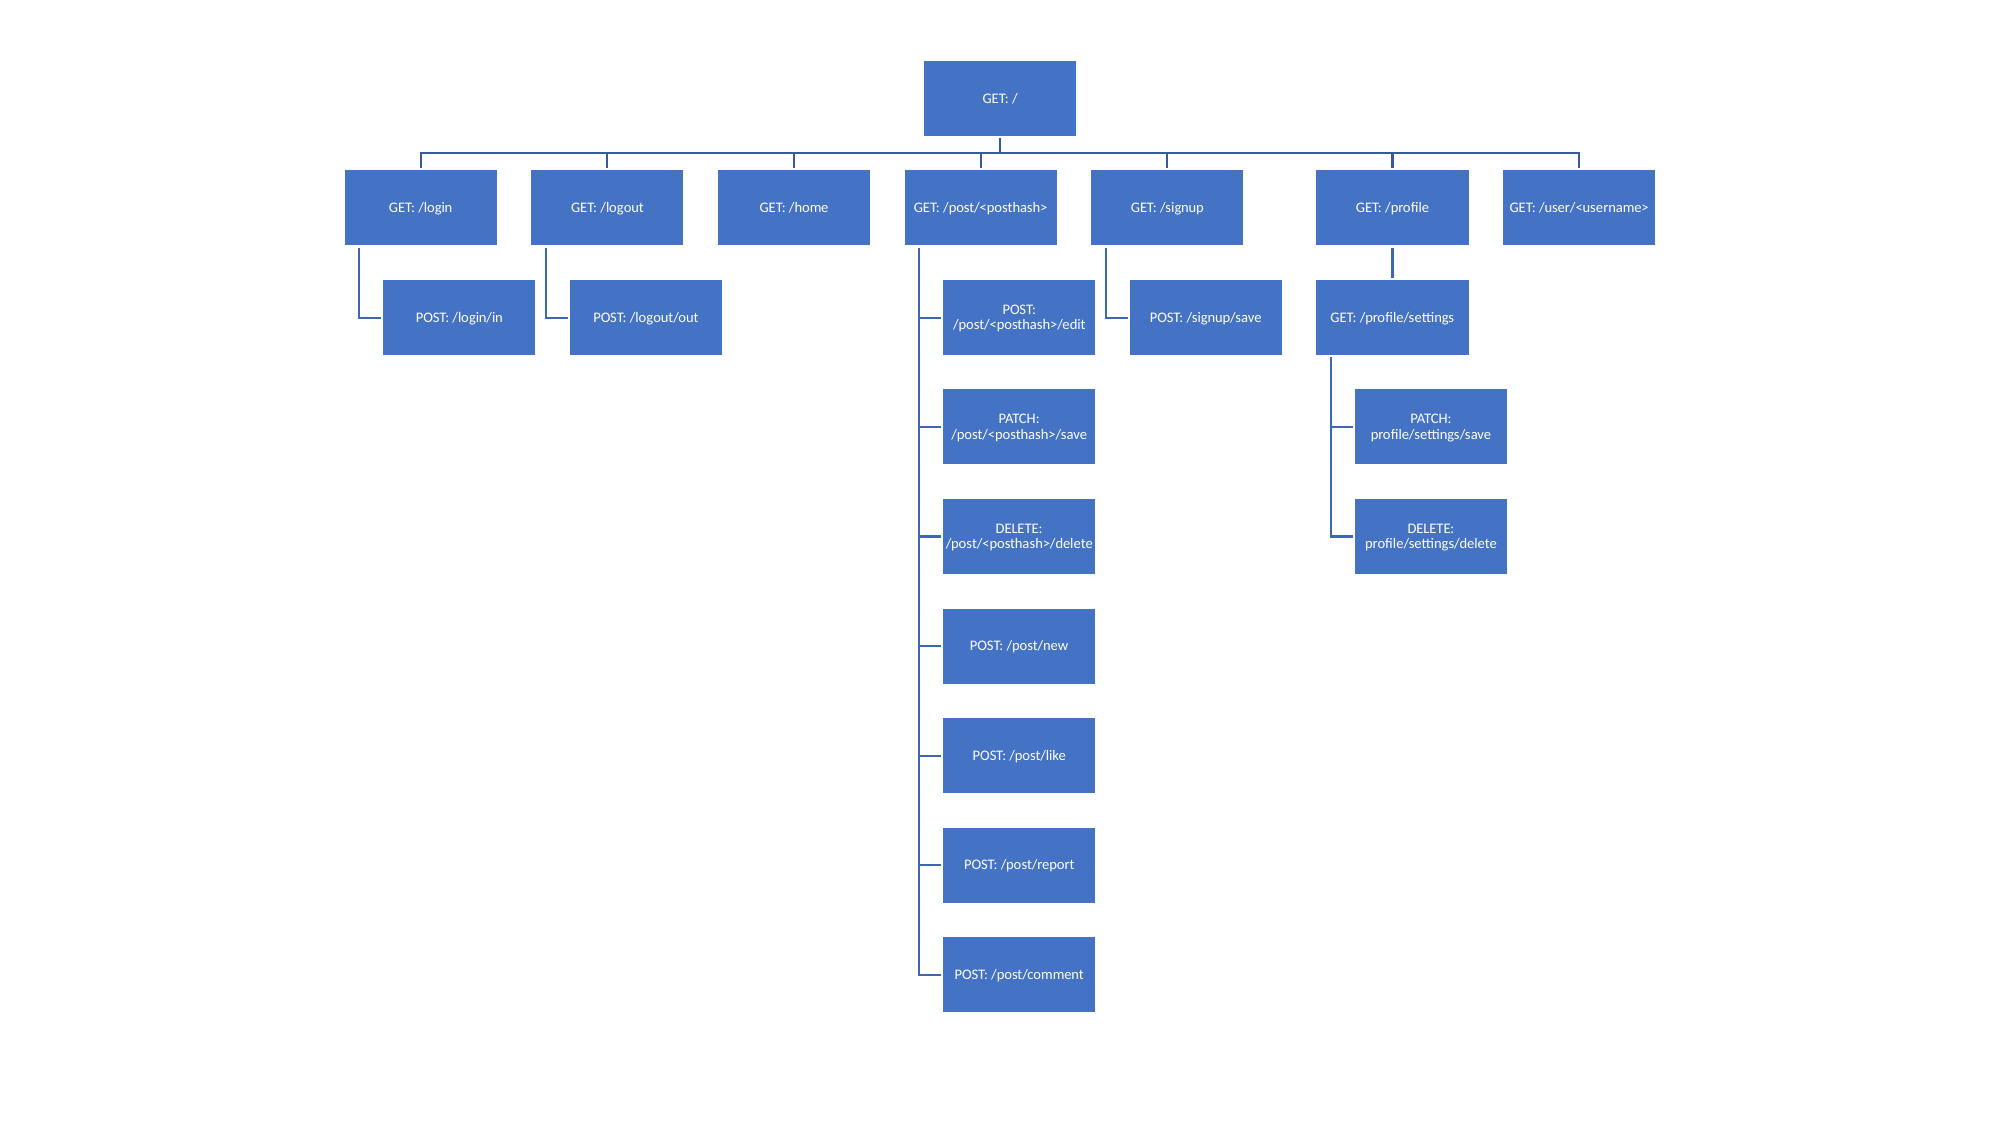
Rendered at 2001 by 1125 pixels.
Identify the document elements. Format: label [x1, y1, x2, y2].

list [137, 59, 1863, 1014]
